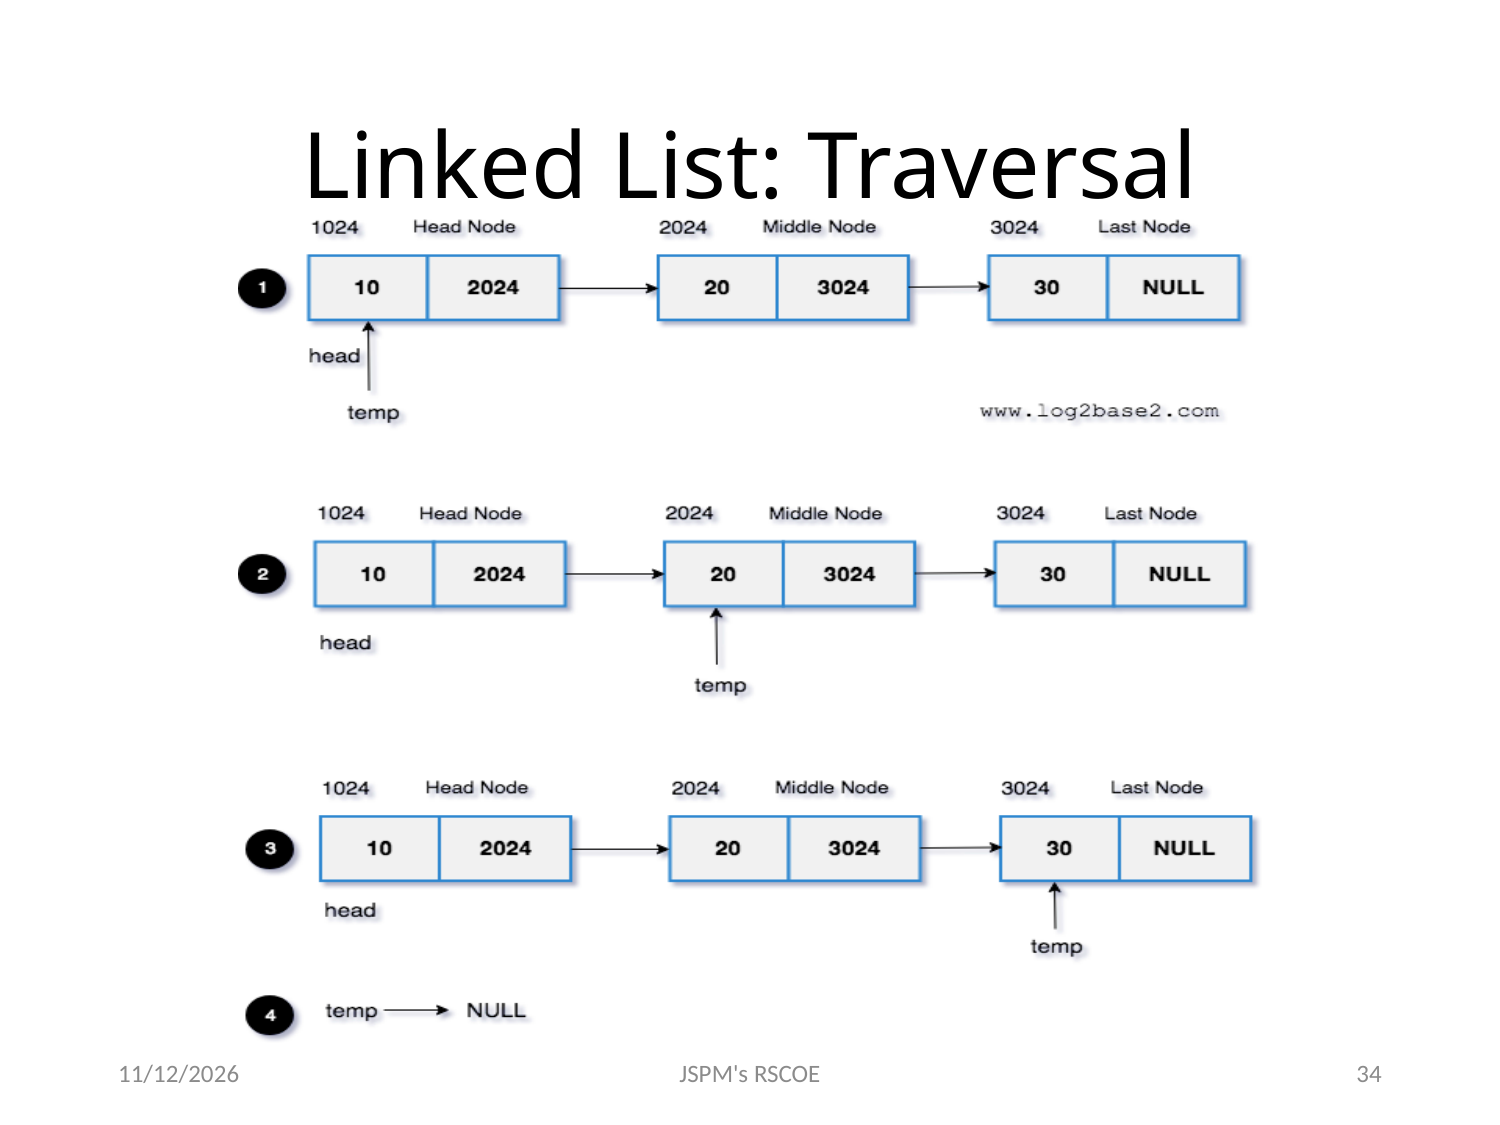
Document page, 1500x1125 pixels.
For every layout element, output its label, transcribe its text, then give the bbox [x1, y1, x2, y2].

picture [238, 212, 1262, 1043]
footer JSPM's RSCOE [496, 1043, 1004, 1103]
slide_number 34 [1059, 1042, 1397, 1103]
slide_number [103, 1042, 441, 1103]
title Linked List: Traversal [103, 59, 1397, 278]
